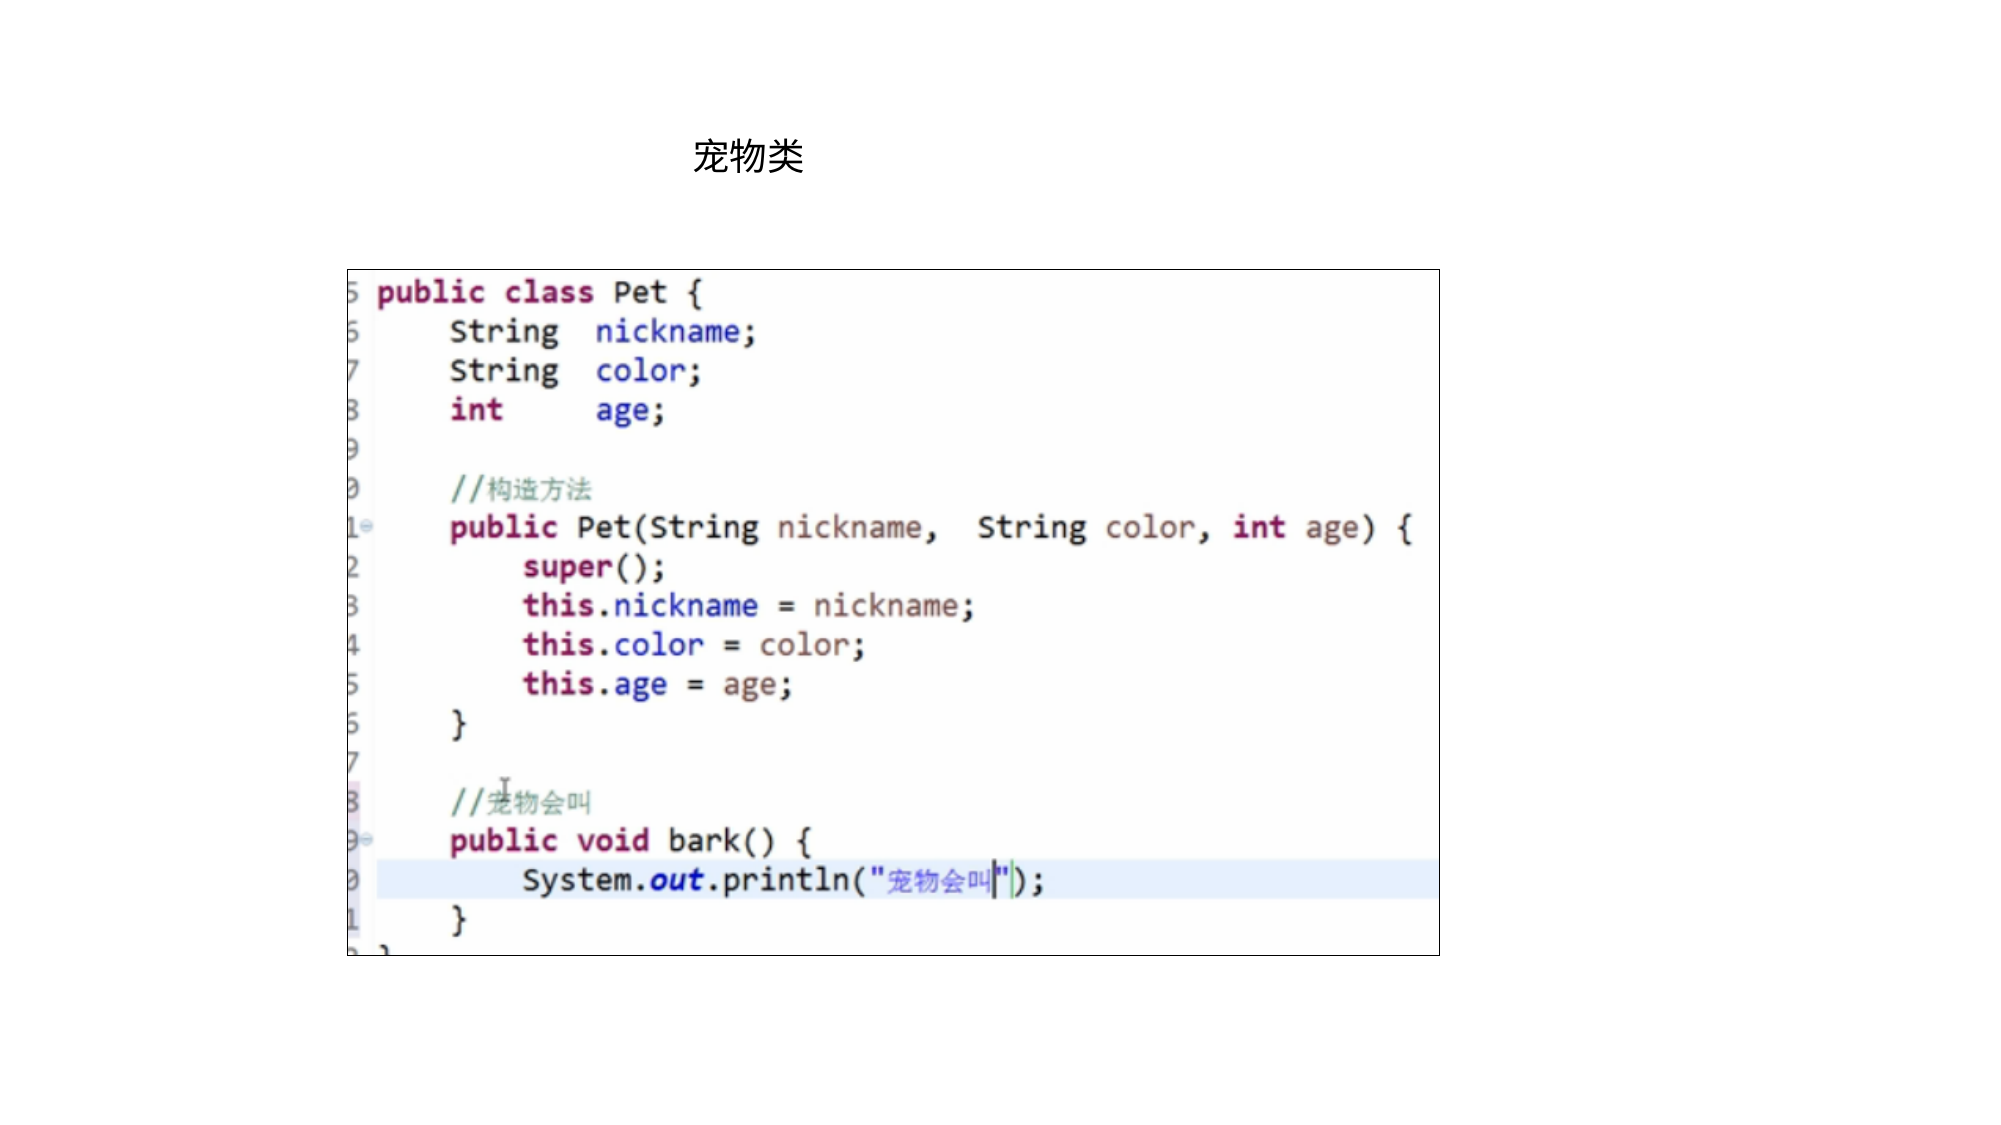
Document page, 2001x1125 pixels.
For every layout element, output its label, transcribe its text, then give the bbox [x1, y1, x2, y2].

text_box 宠物类 [677, 125, 1134, 186]
picture [347, 269, 1440, 956]
